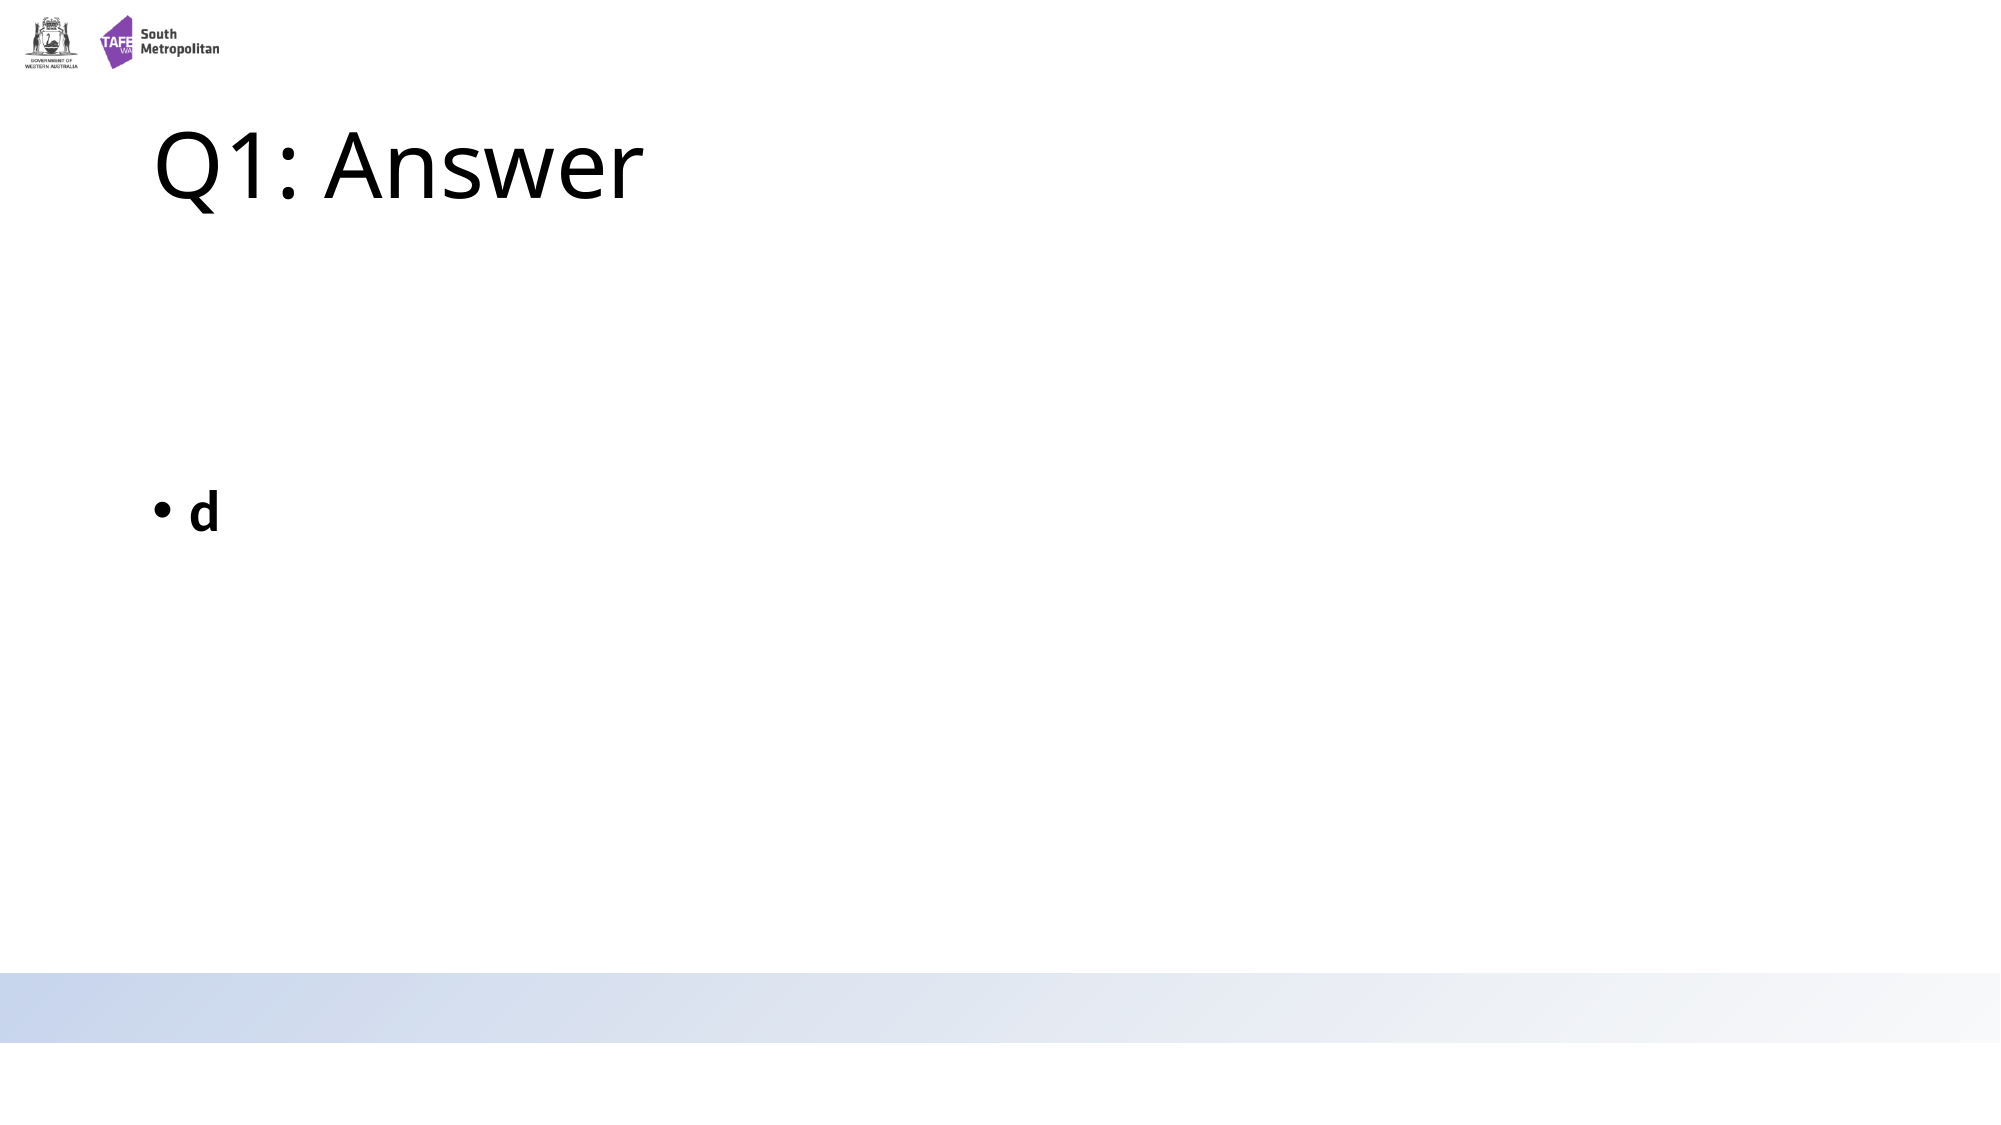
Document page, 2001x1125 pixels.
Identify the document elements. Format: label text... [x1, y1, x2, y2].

list d [137, 299, 1863, 1014]
title Q1: Answer [137, 59, 1863, 278]
picture [25, 15, 219, 69]
